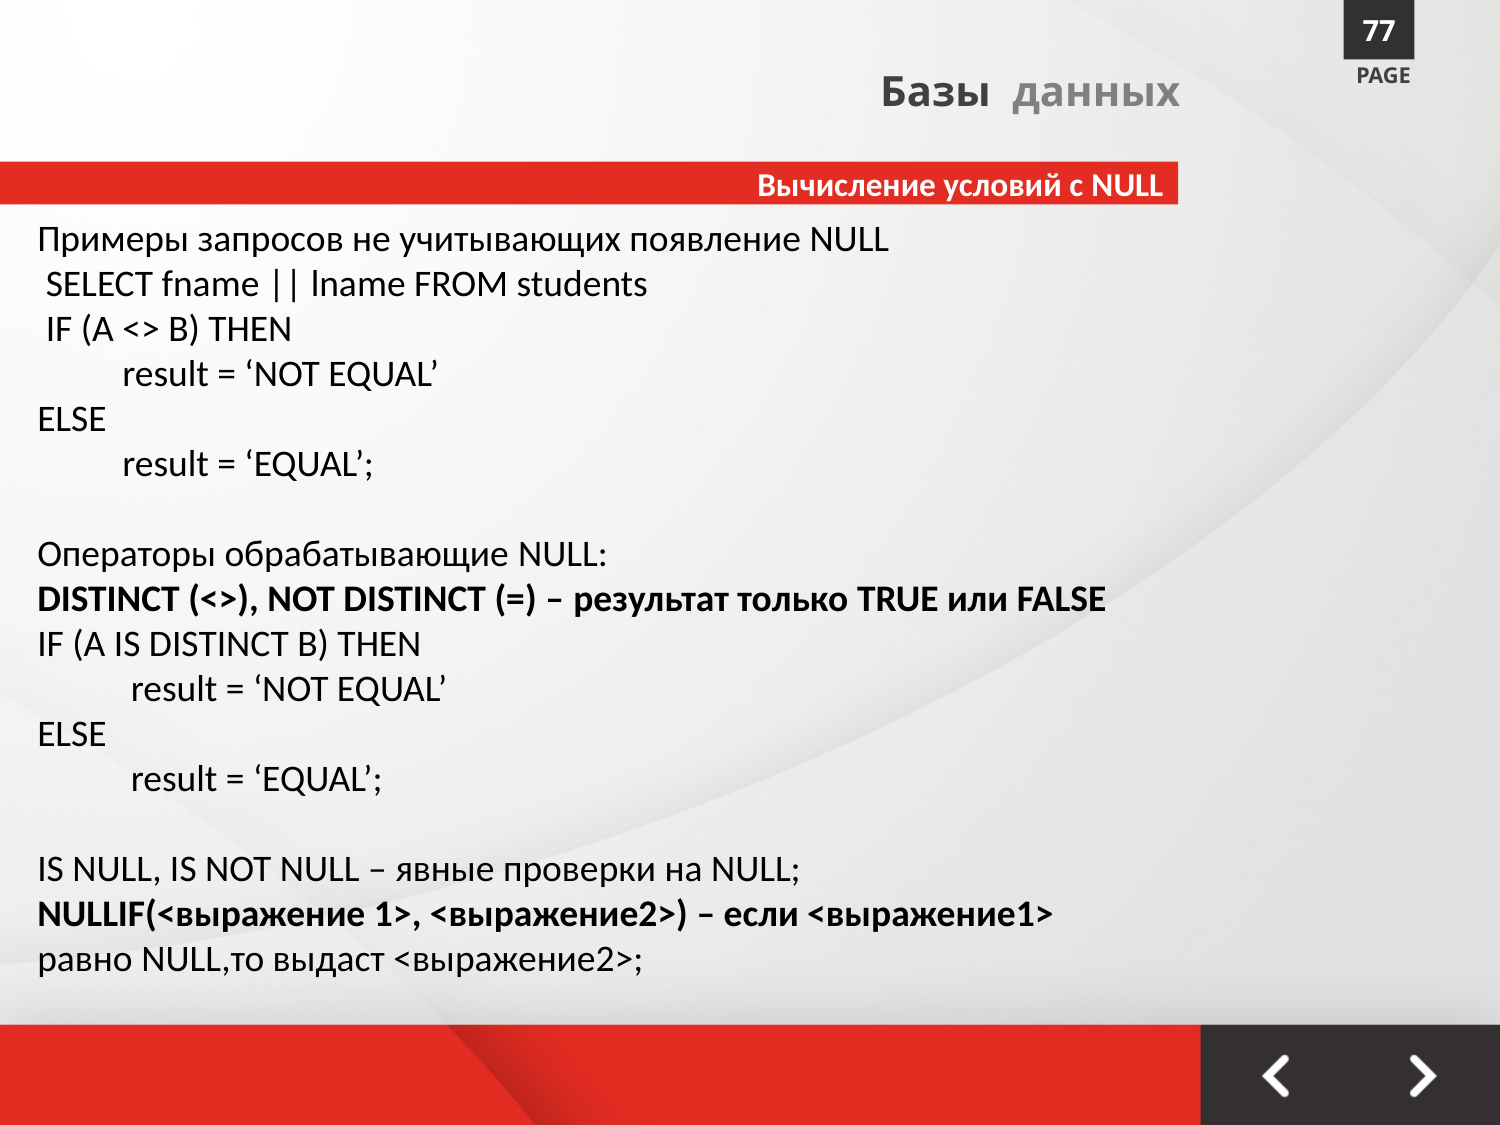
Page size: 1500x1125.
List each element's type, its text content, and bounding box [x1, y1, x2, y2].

text_box 77 [1342, 0, 1417, 61]
text_box Базы данных [22, 57, 1196, 123]
picture [0, 0, 1500, 1125]
text_box PAGE [1341, 54, 1426, 96]
subtitle Вычисление условий с NULL [0, 161, 1179, 205]
text_box Примеры запросов не учитывающих появление NULL SELECT fname || lname FROM students IF (A <> B) THEN result = ‘NOT EQUAL’ ELSE result = ‘EQUAL’; Операторы обрабатывающие NULL: DISTINCT (<>), NOT DISTINCT (=) – результат только TRUE или FALSE IF (A IS DISTINCT B) THEN result = ‘NOT EQUAL’ ELSE result = ‘EQUAL’; IS NULL, IS NOT NULL – явные проверки на NULL; NULLIF(<выражение 1>, <выражение2>) – если <выражение1> равно NULL,то выдаст <выражение2>; [22, 206, 1448, 986]
